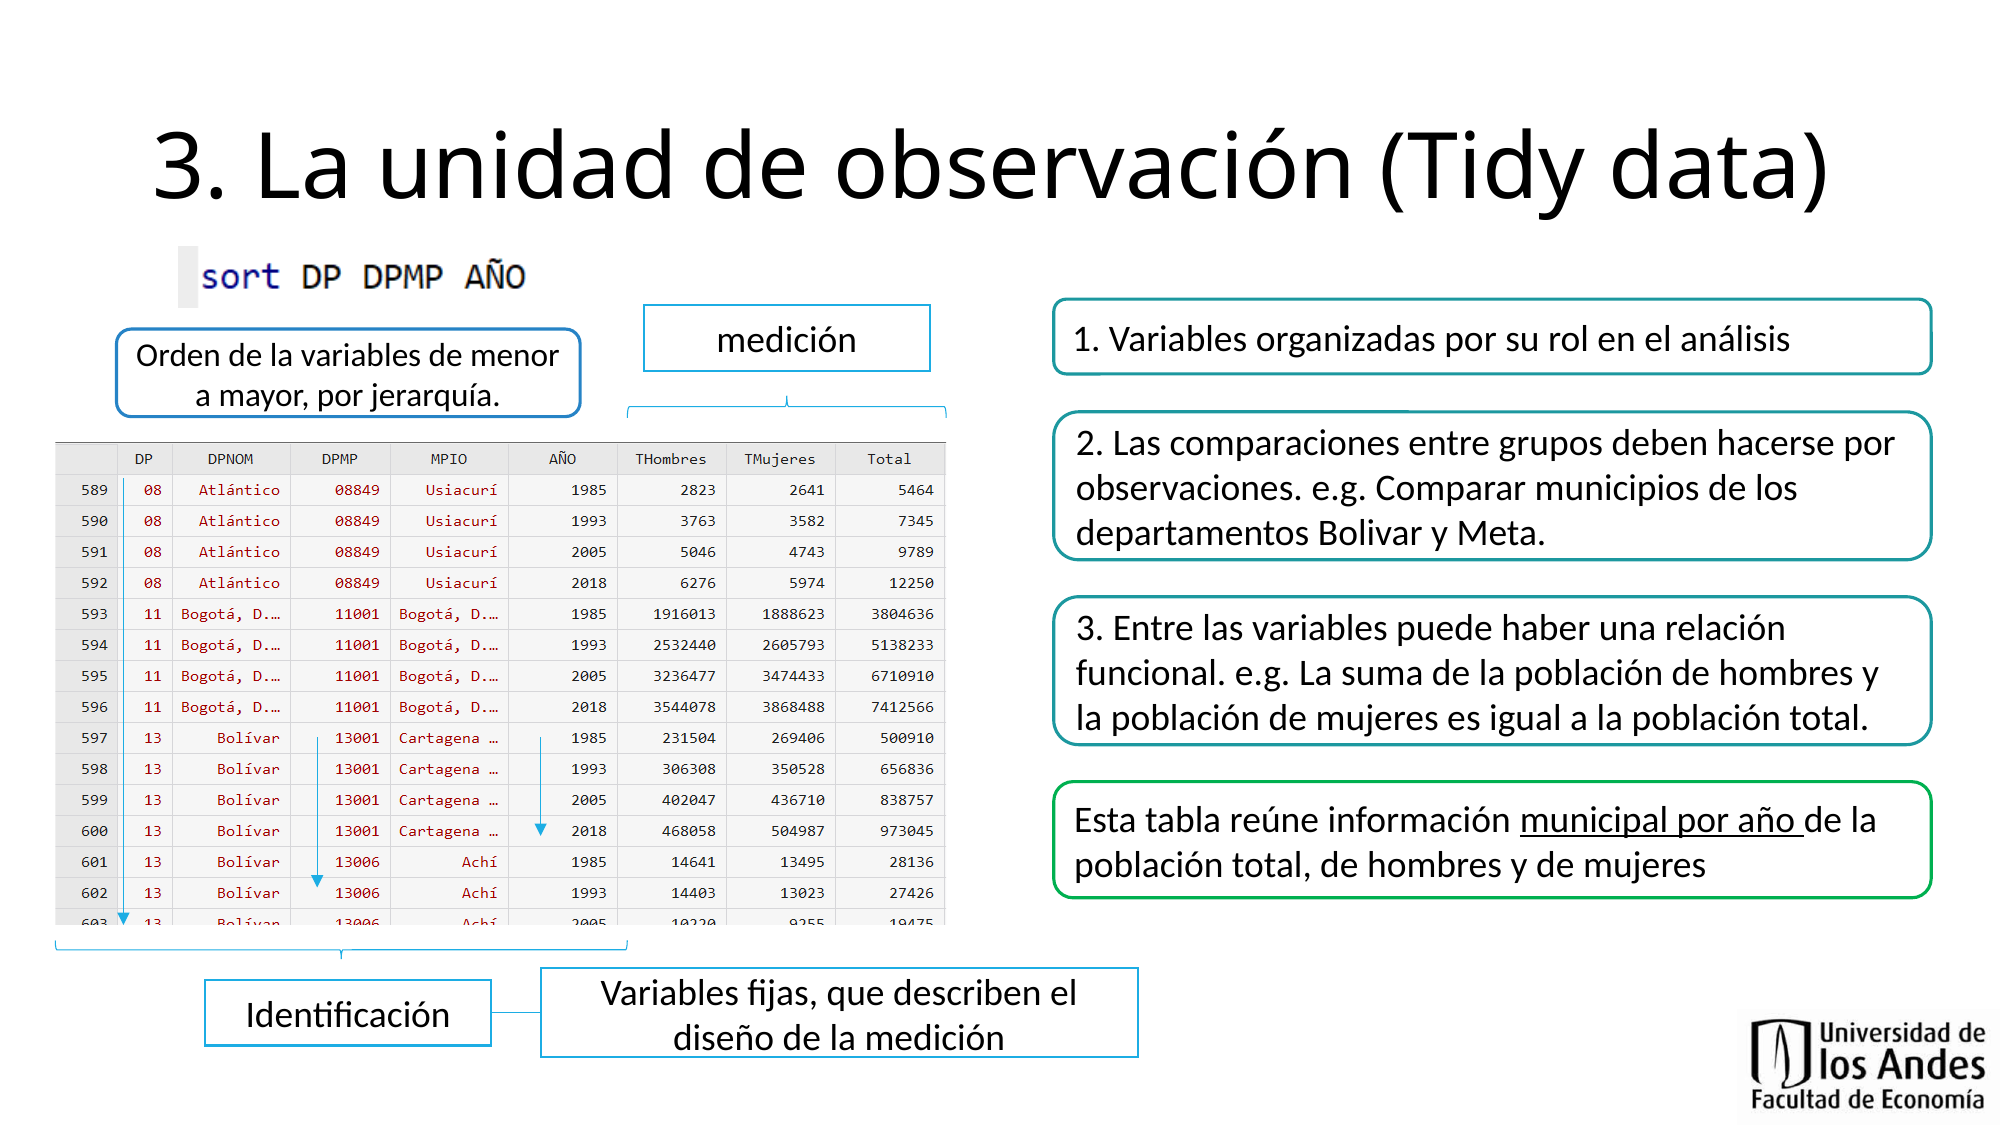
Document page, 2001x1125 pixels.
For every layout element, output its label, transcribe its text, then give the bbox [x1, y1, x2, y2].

picture [178, 246, 551, 308]
text_box [626, 395, 947, 418]
picture [1737, 1009, 2000, 1125]
text_box 2. Las comparaciones entre grupos deben hacerse por observaciones. e.g. Comparar municipios de los departamentos Bolivar y Meta. [1052, 410, 1933, 561]
text_box [54, 940, 628, 960]
title 3. La unidad de observación (Tidy data) [137, 59, 1863, 278]
text_box Esta tabla reúne información municipal por año de la población total, de hombres y de mujeres [1053, 781, 1932, 898]
text_box Orden de la variables de menor a mayor, por jerarquía. [115, 328, 582, 418]
picture [55, 442, 947, 925]
text_box Variables fijas, que describen el diseño de la medición [540, 967, 1139, 1058]
text_box medición [643, 304, 931, 372]
text_box 3. Entre las variables puede haber una relación funcional. e.g. La suma de la población de hombres y la población de mujeres es igual a la población total. [1052, 595, 1933, 746]
text_box 1. Variables organizadas por su rol en el análisis [1052, 298, 1933, 375]
text_box Identificación [204, 979, 492, 1047]
